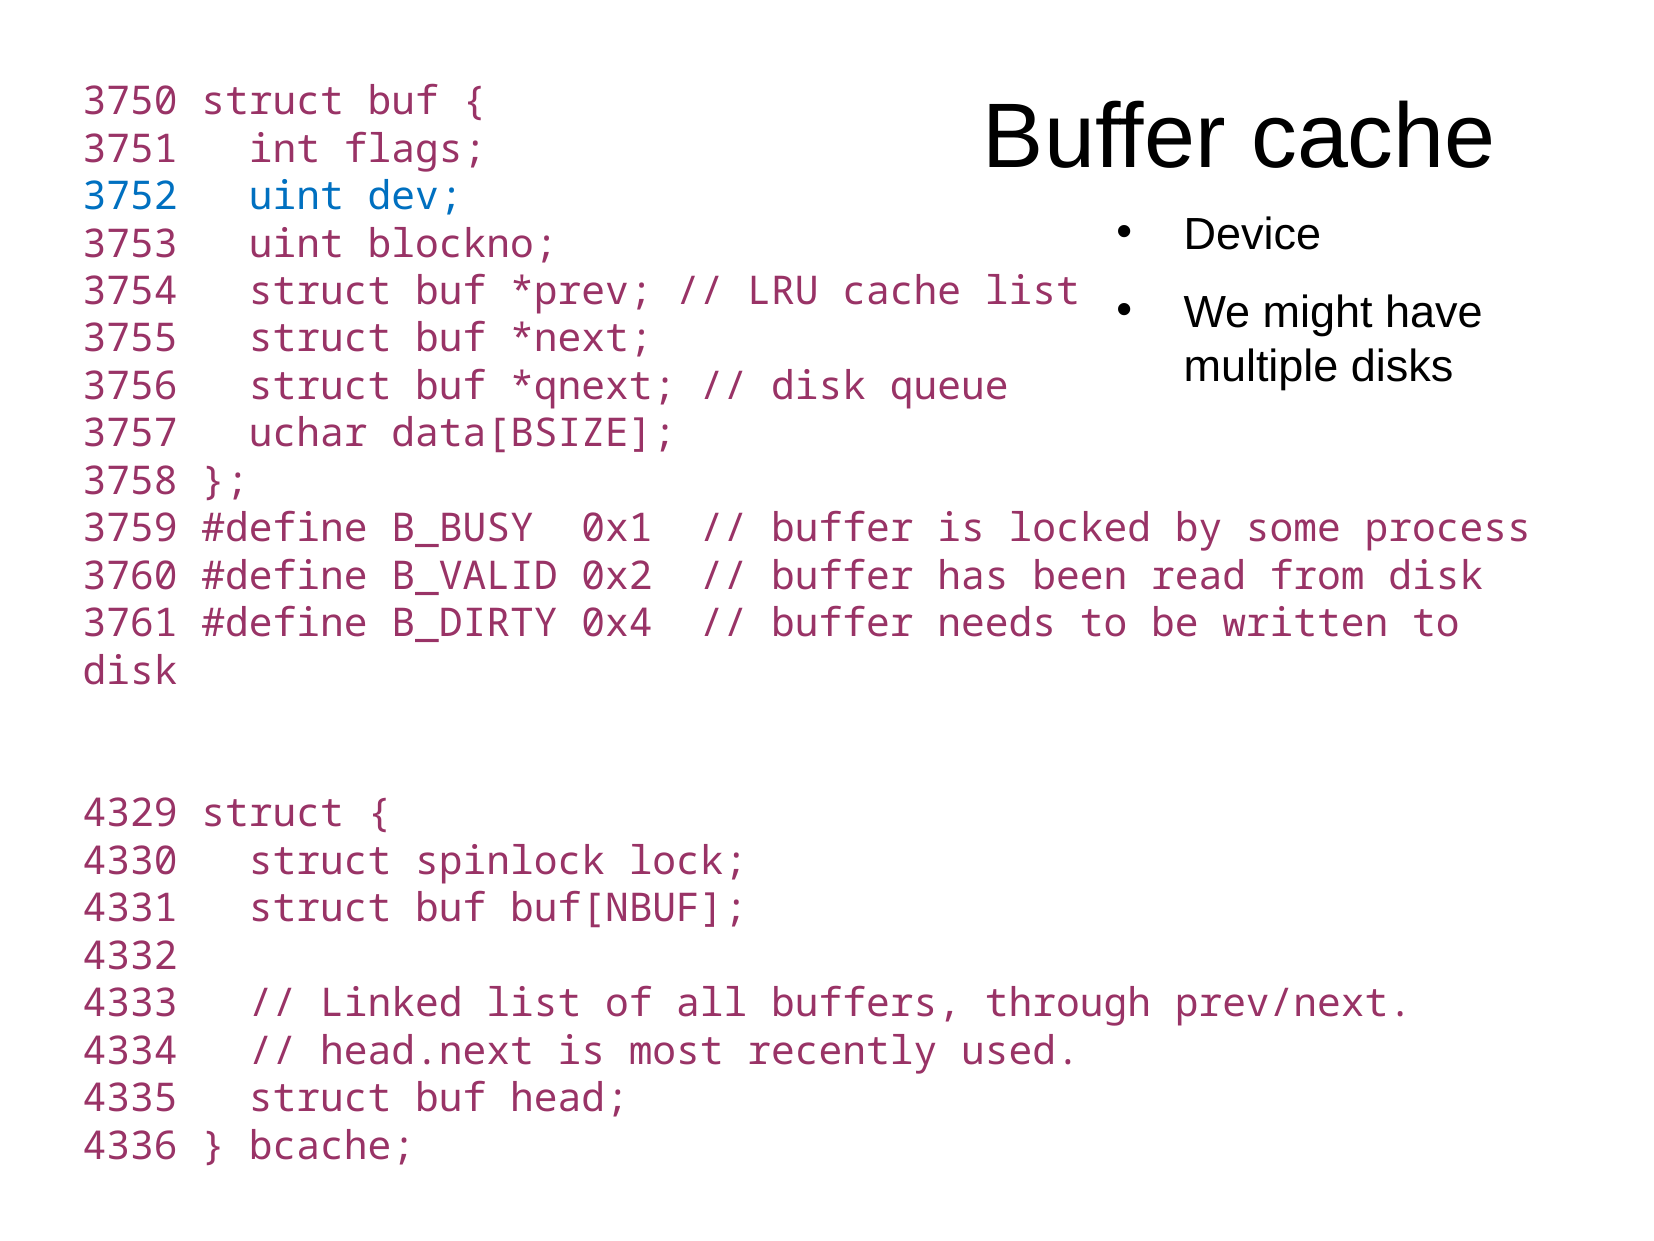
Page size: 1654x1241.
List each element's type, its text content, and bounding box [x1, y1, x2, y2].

list 3750 struct buf { 3751 int flags; 3752 uint dev; 3753 uint blockno; 3754 struct buf *prev; // LRU cache list 3755 struct buf *next; 3756 struct buf *qnext; // disk queue 3757 uchar data[BSIZE]; 3758 }; 3759 #define B_BUSY 0x1 // buffer is locked by some process 3760 #define B_VALID 0x2 // buffer has been read from disk 3761 #define B_DIRTY 0x4 // buffer needs to be written to disk 4329 struct { 4330 struct spinlock lock; 4331 struct buf buf[NBUF]; 4332 4333 // Linked list of all buffers, through prev/next. 4334 // head.next is most recently used. 4335 struct buf head; 4336 } bcache; [82, 75, 1571, 1010]
text_box Device We might have multiple disks [1116, 204, 1620, 392]
title Buffer cache [904, 37, 1575, 204]
